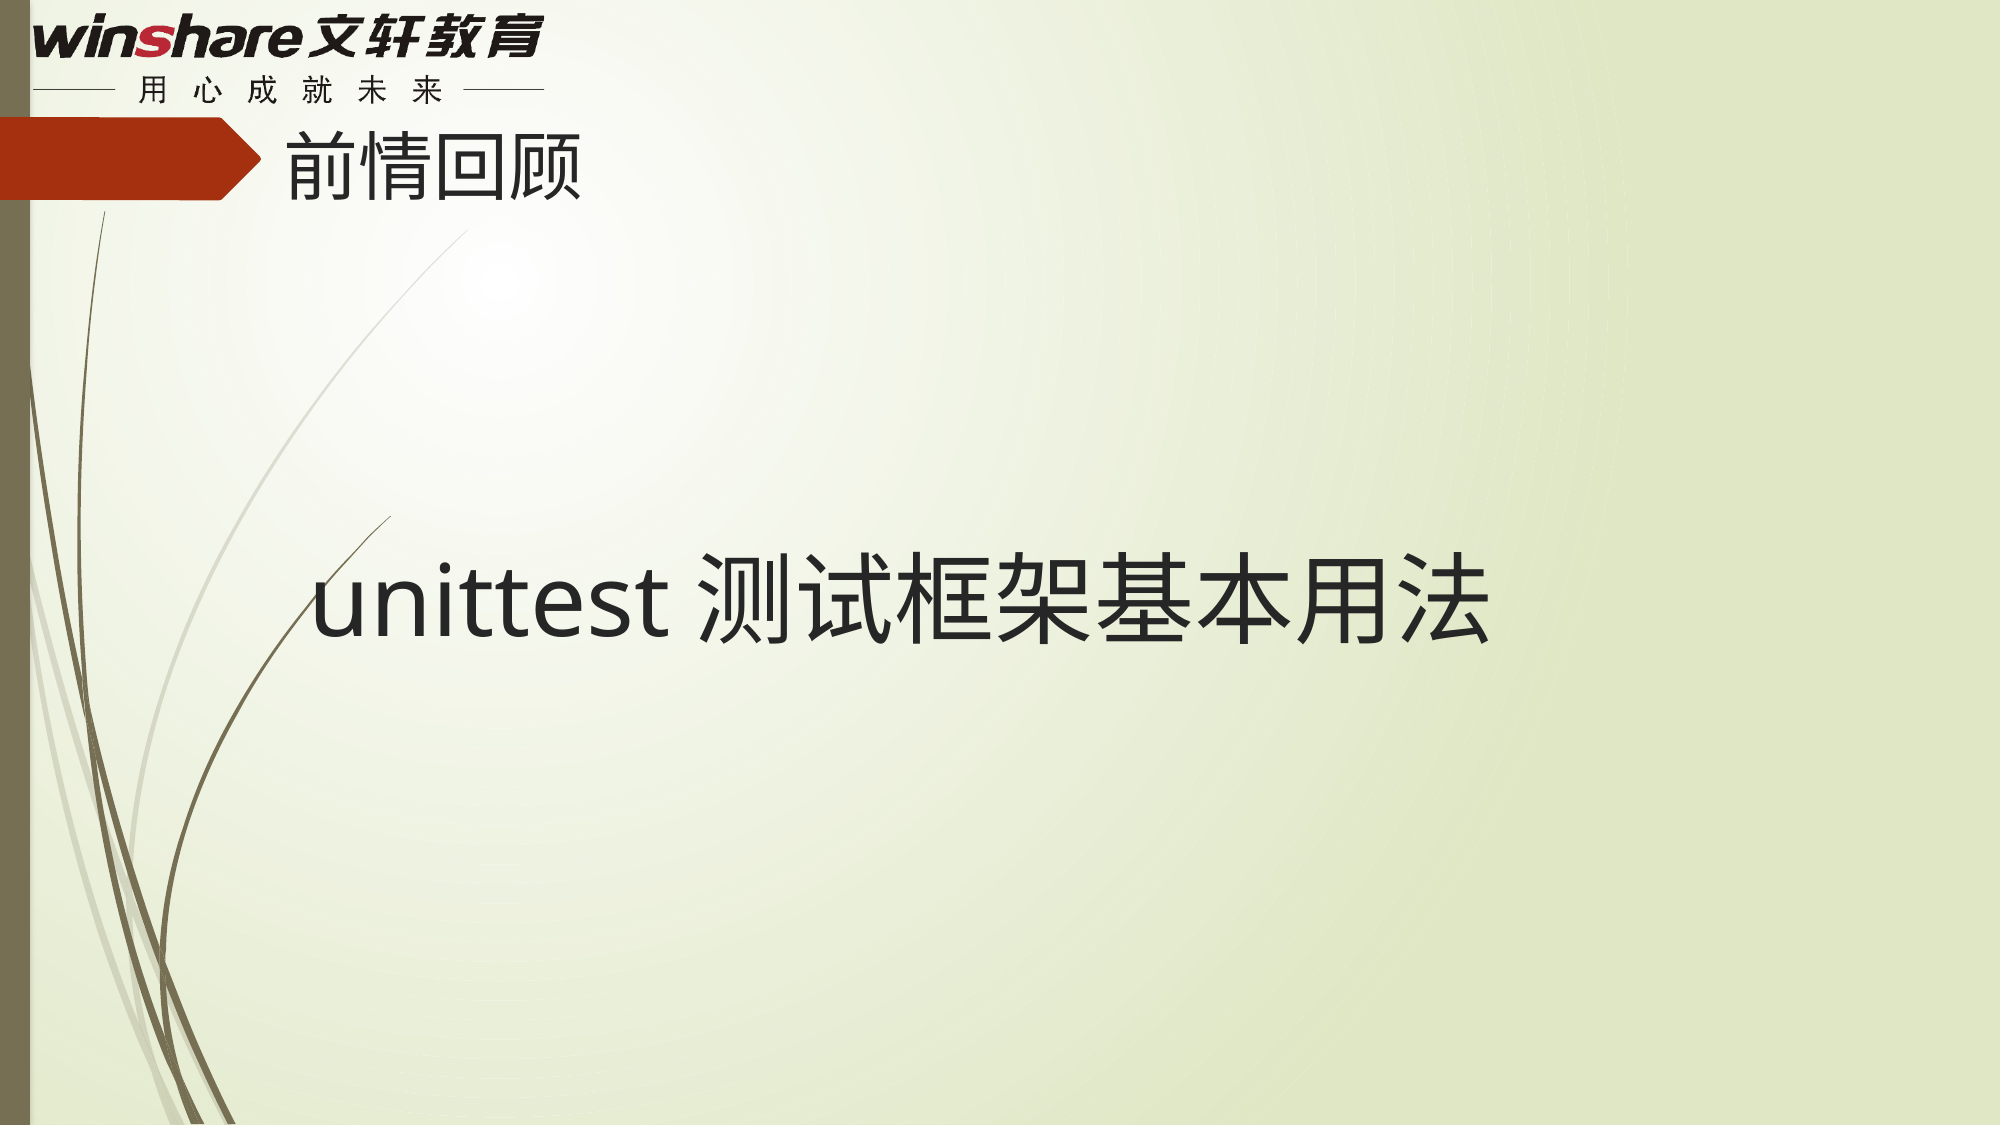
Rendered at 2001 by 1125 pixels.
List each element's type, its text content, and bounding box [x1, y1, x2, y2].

title 前情回顾 [269, 111, 1731, 227]
picture [33, 13, 545, 104]
text_box unittest测试框架基本用法 [294, 258, 1756, 971]
